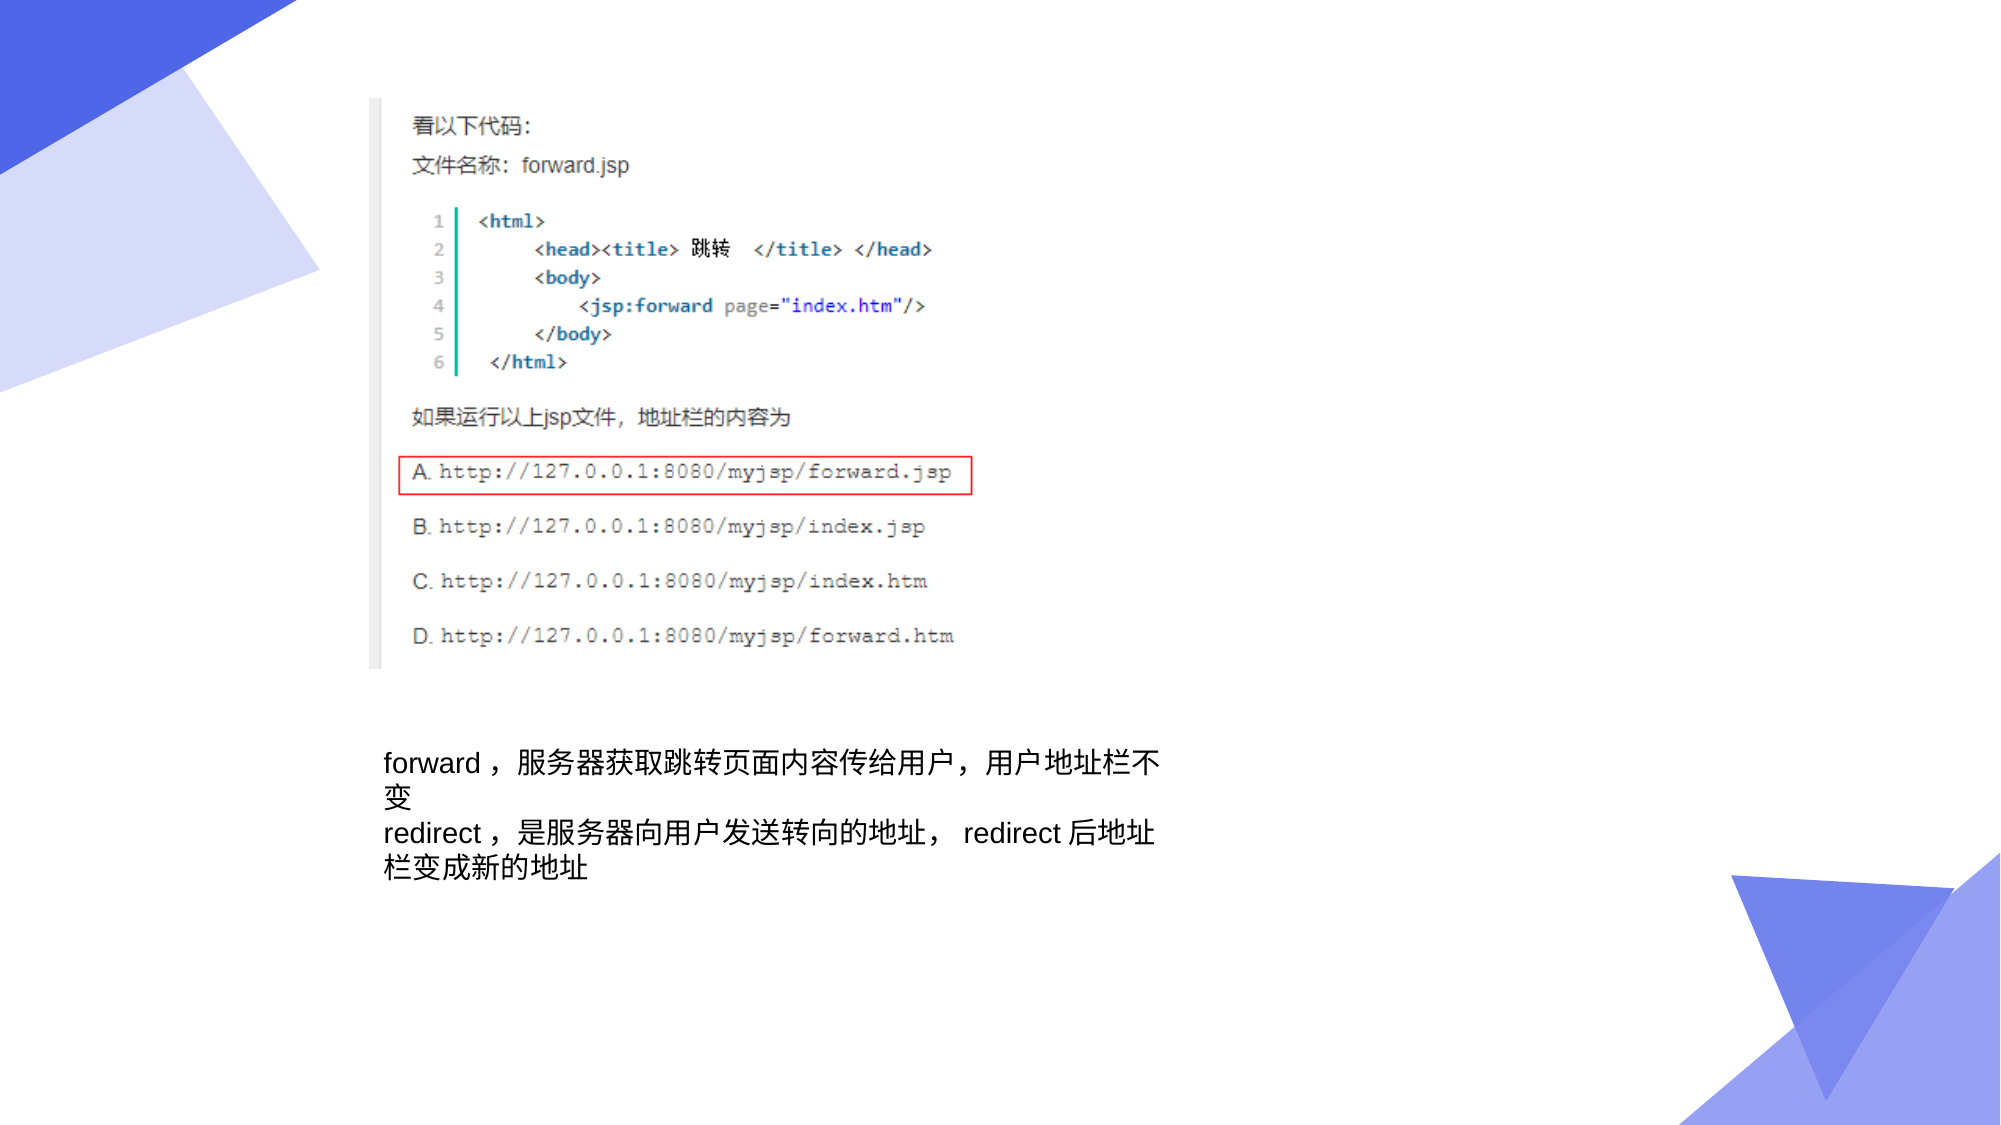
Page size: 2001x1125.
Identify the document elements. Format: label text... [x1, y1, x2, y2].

picture [368, 98, 1373, 669]
text_box forward，服务器获取跳转页面内容传给用户，用户地址栏不变 redirect，是服务器向用户发送转向的地址，redirect后地址栏变成新的地址 [369, 737, 1194, 892]
